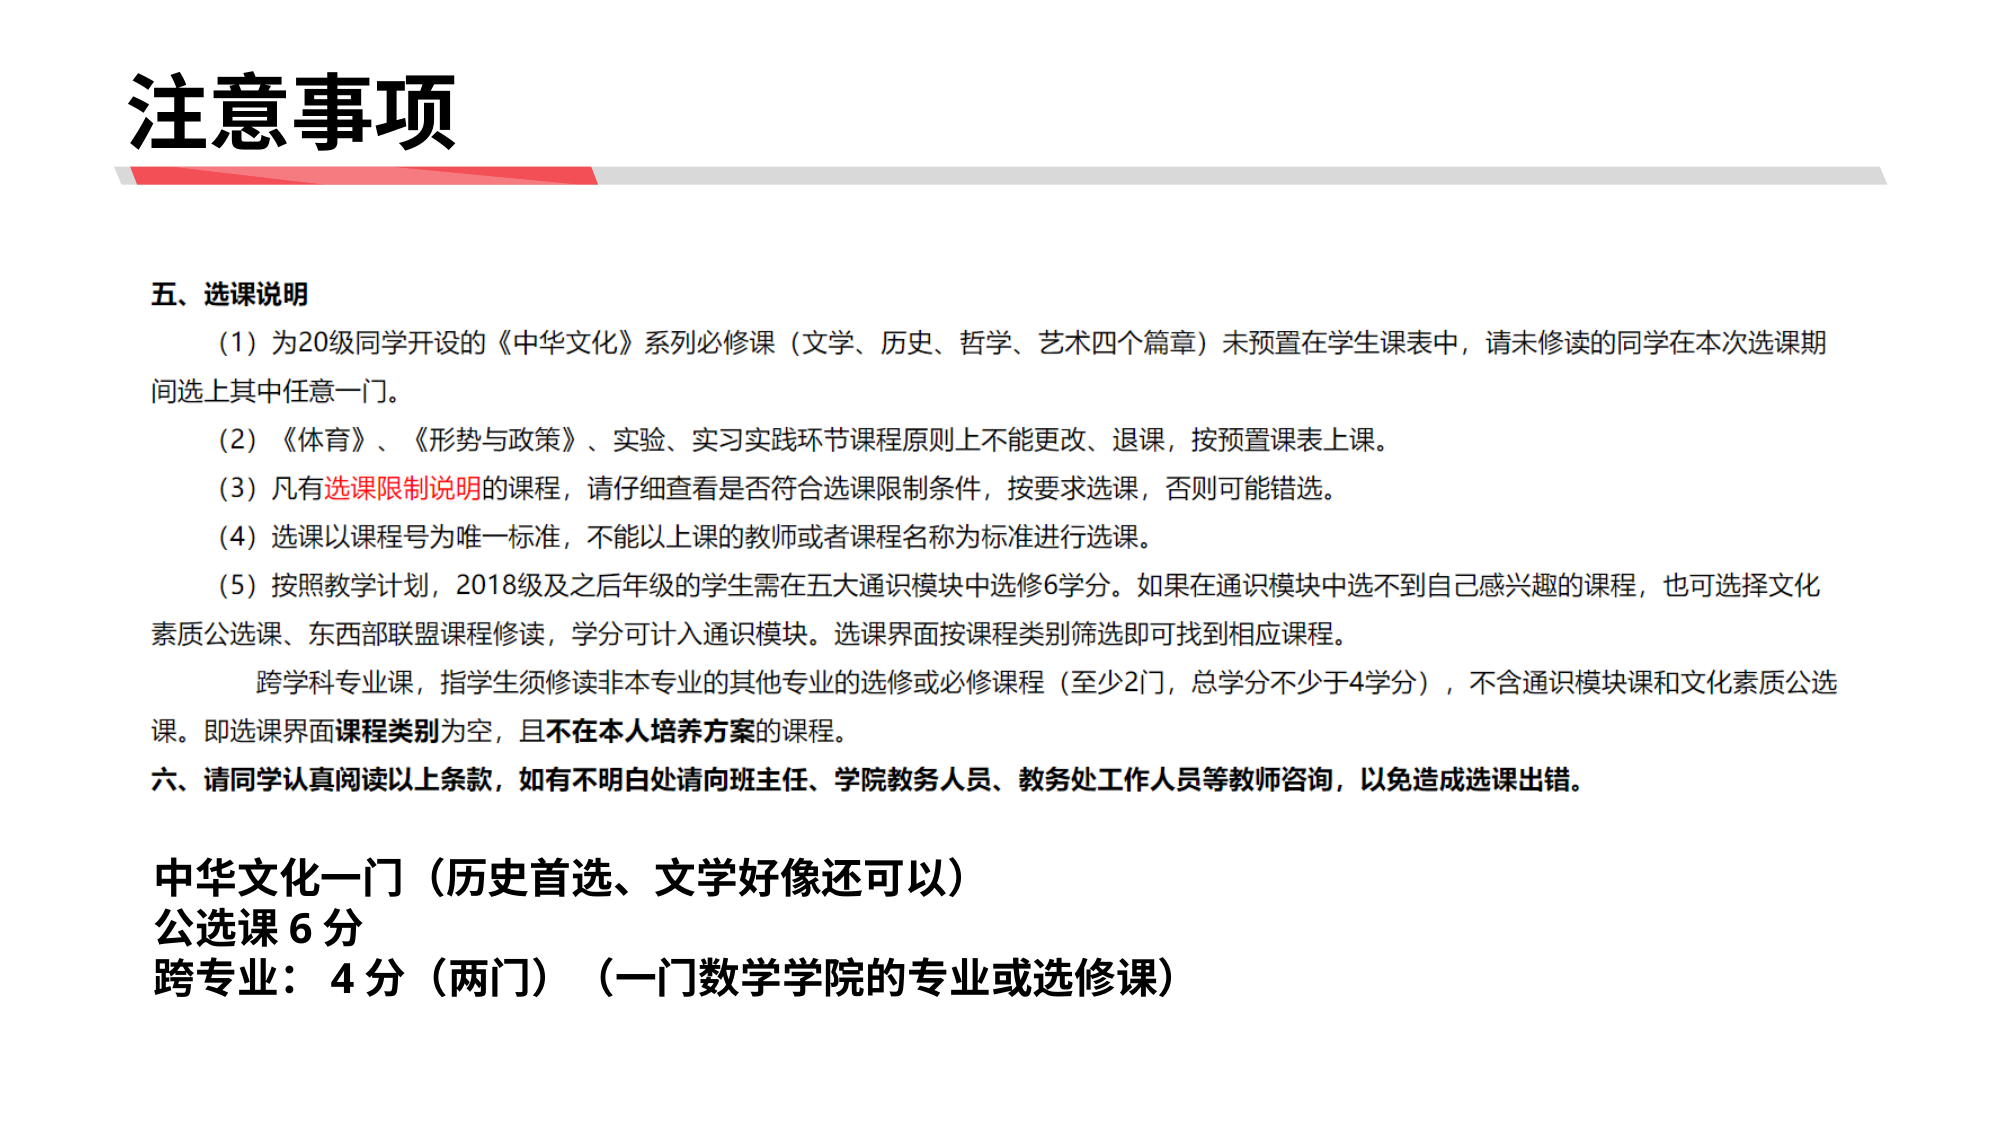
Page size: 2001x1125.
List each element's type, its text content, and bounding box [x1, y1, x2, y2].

picture [109, 260, 1890, 821]
title 注意事项 [109, 0, 1890, 169]
text_box 中华文化一门（历史首选、文学好像还可以） 公选课6分 跨专业：4分（两门）（一门数学学院的专业或选修课） [138, 844, 1251, 1010]
